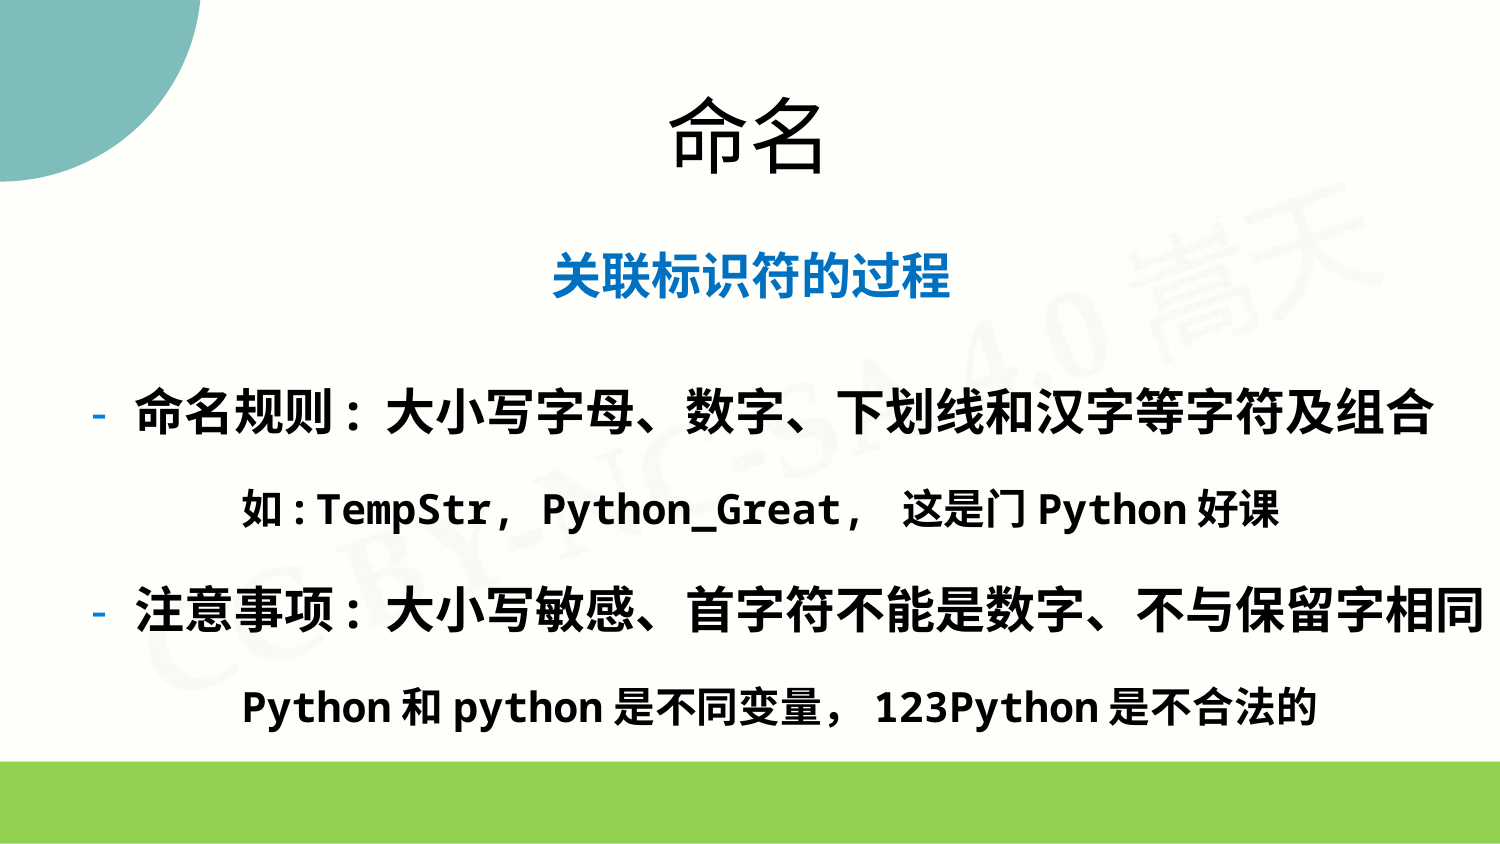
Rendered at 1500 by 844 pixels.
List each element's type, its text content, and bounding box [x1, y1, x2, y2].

text_box [0, 760, 1500, 844]
text_box [0, 0, 203, 184]
text_box [0, 0, 1500, 760]
text_box 关联标识符的过程 [551, 238, 1027, 305]
text_box - 命名规则: 大小写字母、数字、下划线和汉字等字符及组合 [91, 374, 1500, 441]
text_box Python和python是不同变量，123Python是不合法的 [241, 676, 1370, 732]
text_box - 注意事项: 大小写敏感、首字符不能是数字、不与保留字相同 [91, 572, 1500, 639]
text_box 如: TempStr, Python_Great, 这是门Python好课 [241, 478, 1322, 534]
text_box 命名 [666, 74, 959, 185]
